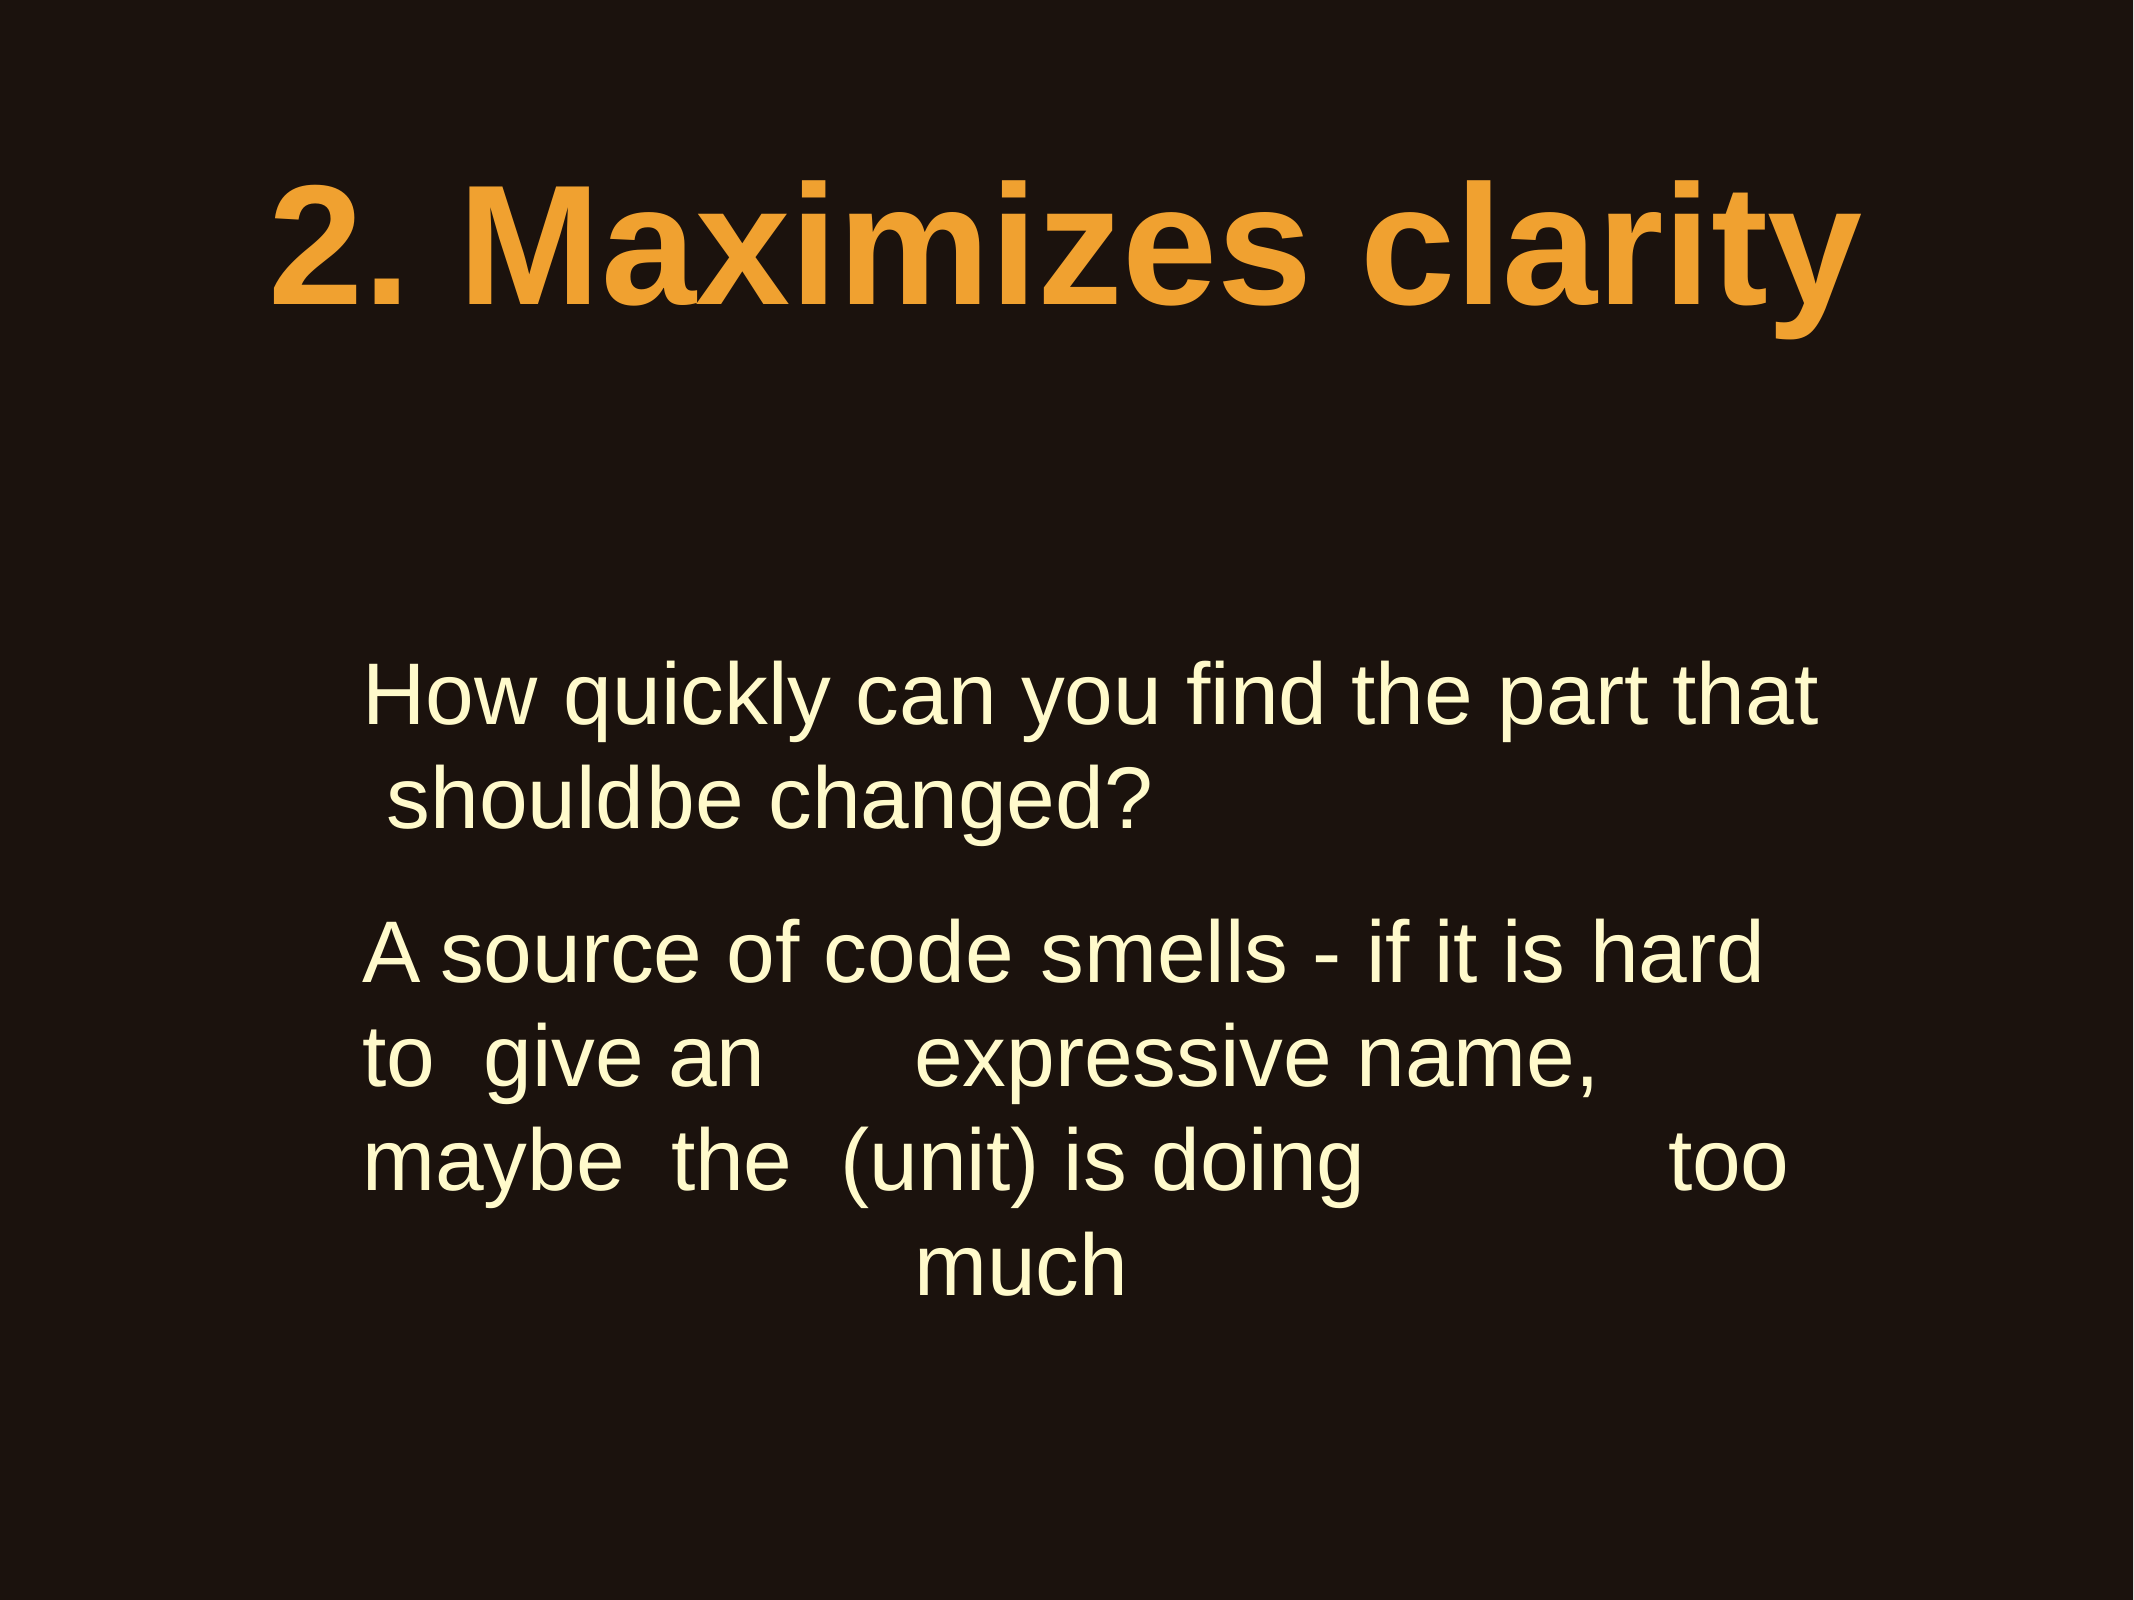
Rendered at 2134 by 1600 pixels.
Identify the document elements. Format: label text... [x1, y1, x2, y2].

title 2. Maximizes clarity [266, 131, 1867, 401]
text_box How quickly can you find the part that should be changed? A source of code smells - if it is hard to give an expressive name, maybe the (unit) is doing too much [360, 631, 1863, 1313]
